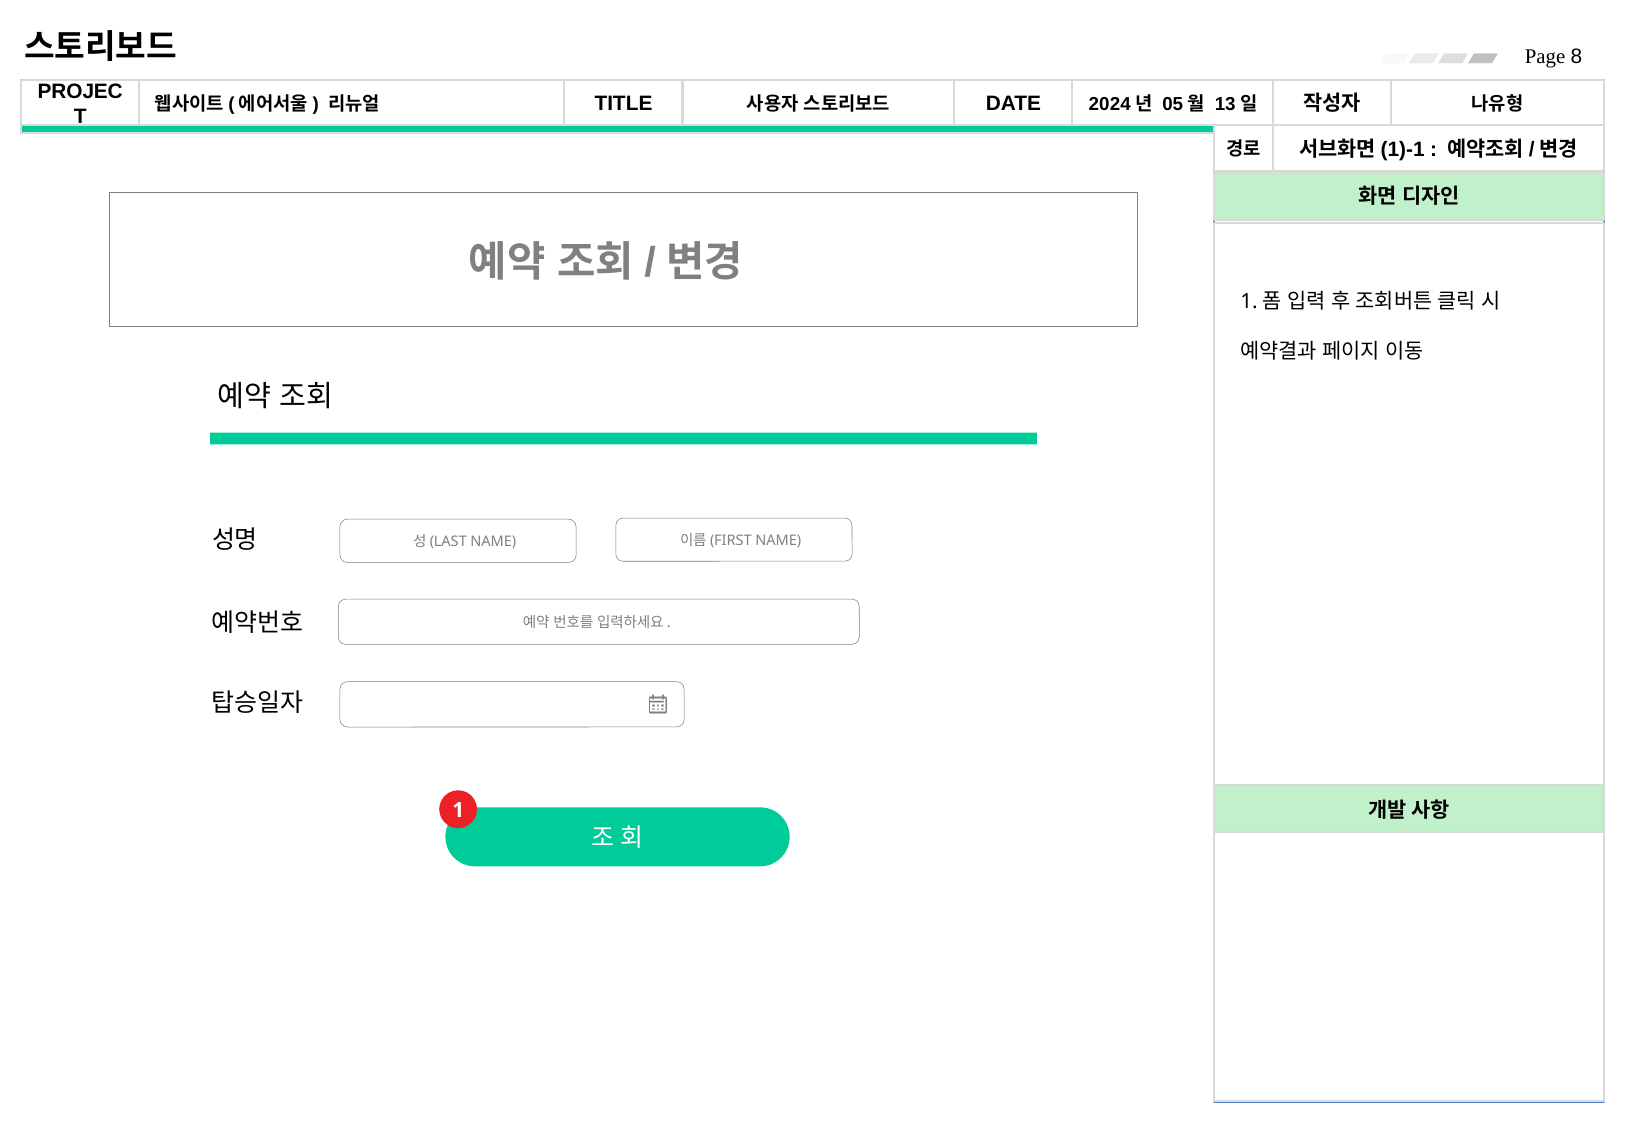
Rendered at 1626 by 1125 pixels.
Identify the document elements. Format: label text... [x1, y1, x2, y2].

text_box 성(LAST NAME) [337, 517, 579, 565]
text_box 개발 사항 [1212, 787, 1606, 830]
text_box [1212, 221, 1606, 787]
text_box 스토리보드 [9, 11, 1280, 79]
text_box PROJECT [19, 79, 137, 123]
text_box 이름(FIRST NAME) [613, 515, 855, 564]
text_box 성명 [197, 516, 291, 562]
text_box 나유형 [1389, 77, 1606, 127]
text_box [208, 430, 1039, 446]
text_box 서브화면(1)-1 : 예약조회/변경 [1275, 127, 1606, 169]
text_box 예약 조회/변경 [108, 191, 1139, 328]
text_box 작성자 [1271, 77, 1389, 127]
text_box TITLE [562, 79, 680, 123]
text_box [19, 123, 1212, 135]
text_box 경로 [1212, 123, 1275, 169]
text_box [337, 679, 687, 730]
text_box 예약 번호를 입력하세요. [336, 596, 862, 647]
text_box 탑승일자 [196, 679, 339, 724]
text_box 1 [437, 788, 480, 831]
text_box 1.폼 입력 후 조회버튼 클릭 시 예약결과 페이지 이동 [1225, 255, 1522, 370]
picture [641, 692, 674, 719]
text_box 조 회 [443, 805, 792, 869]
text_box 예약 조회 [202, 370, 349, 420]
text_box 화면 디자인 [1212, 169, 1606, 221]
text_box DATE [956, 79, 1070, 123]
text_box 2024년 05월 13일 [1070, 79, 1271, 123]
text_box [1212, 830, 1606, 1104]
text_box [0, 0, 106, 68]
text_box 사용자 스토리보드 [680, 79, 956, 123]
text_box 웹사이트(에어서울) 리뉴얼 [137, 79, 562, 123]
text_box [1379, 53, 1498, 64]
text_box 예약번호 [196, 599, 339, 644]
